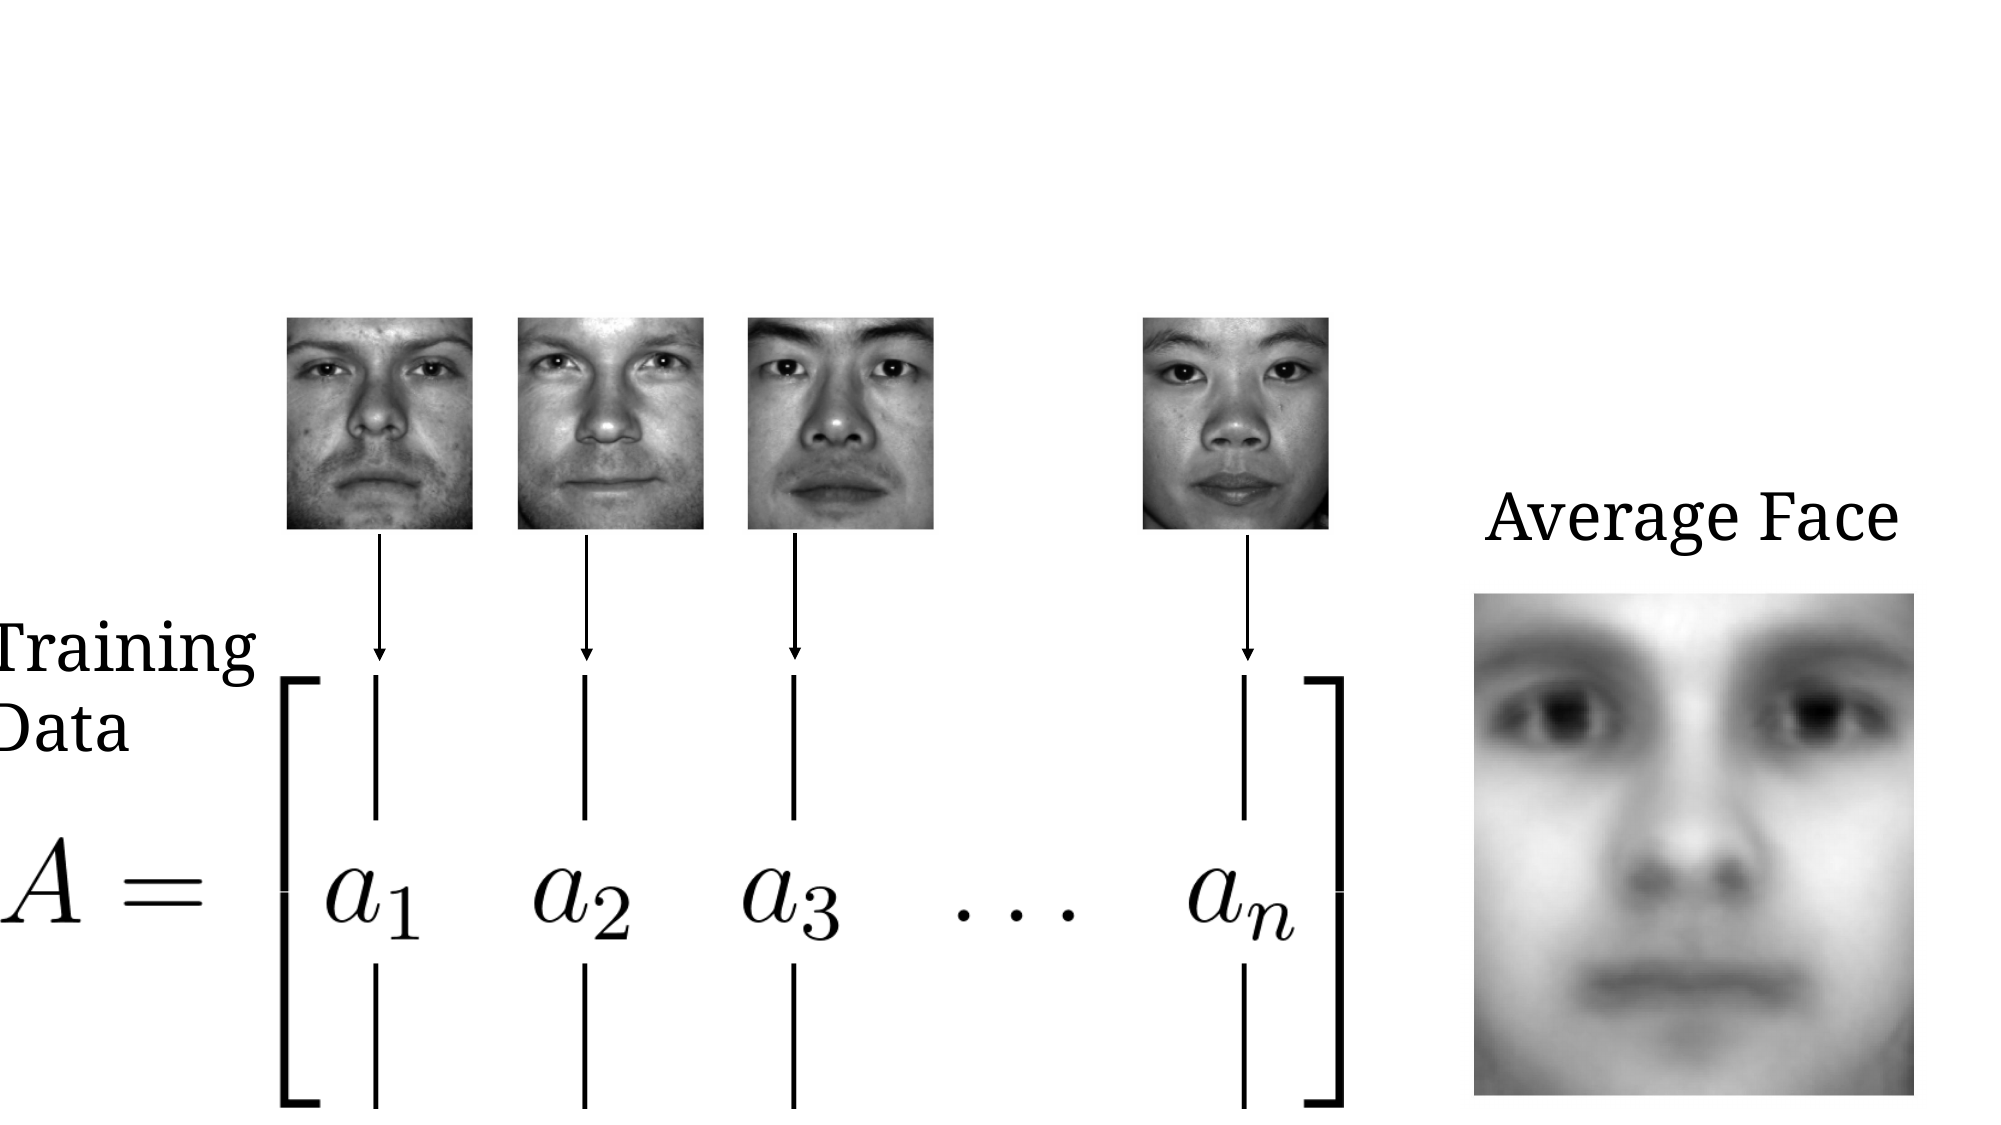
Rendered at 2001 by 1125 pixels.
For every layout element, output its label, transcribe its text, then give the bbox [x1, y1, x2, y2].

picture [1137, 311, 1335, 535]
picture [281, 311, 479, 535]
text_box Average Face [1470, 466, 1917, 562]
picture [741, 311, 939, 535]
picture [1460, 580, 1927, 1110]
picture [511, 311, 709, 535]
picture [0, 674, 1344, 1110]
text_box Training Data [0, 597, 290, 674]
